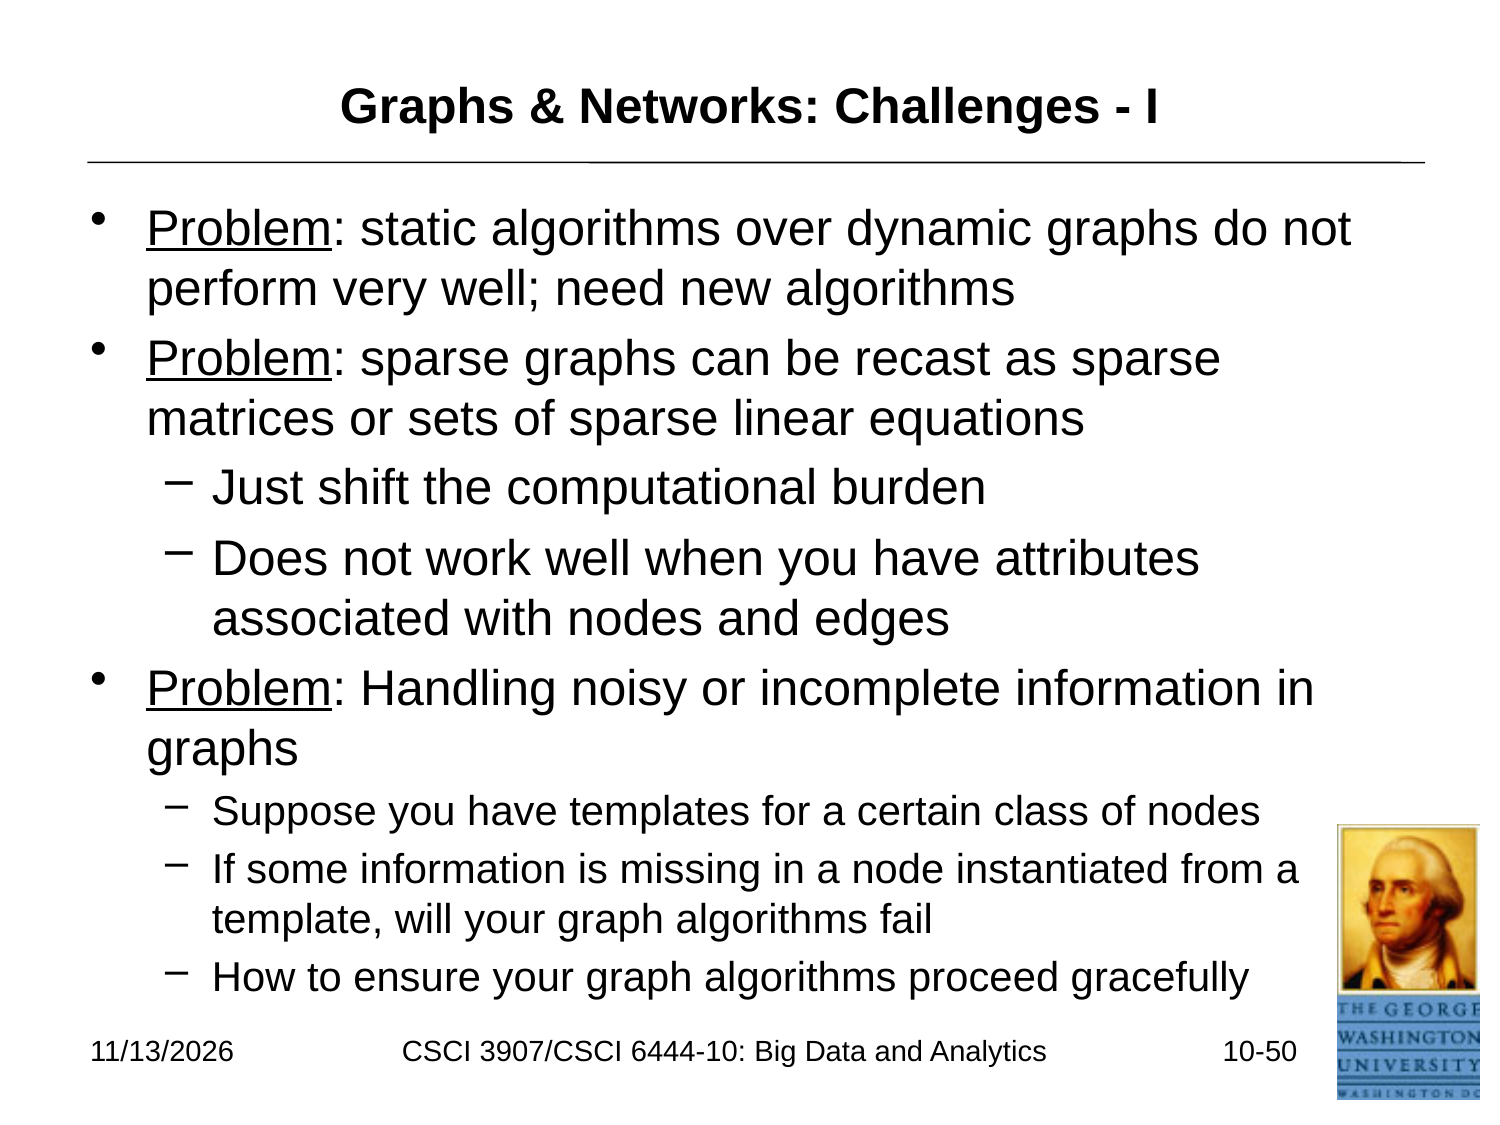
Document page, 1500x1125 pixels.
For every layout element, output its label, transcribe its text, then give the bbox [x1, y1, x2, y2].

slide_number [75, 1025, 300, 1104]
list Problem: static algorithms over dynamic graphs do not perform very well; need new algorithms Problem: sparse graphs can be recast as sparse matrices or sets of sparse linear equations Just shift the computational burden Does not work well when you have attributes associated with nodes and edges Problem: Handling noisy or incomplete information in graphs Suppose you have templates for a certain class of nodes If some information is missing in a node instantiated from a template, will your graph algorithms fail How to ensure your graph algorithms proceed gracefully [75, 187, 1425, 1018]
picture [1337, 824, 1480, 1100]
title Graphs & Networks: Challenges - I [75, 45, 1425, 163]
footer CSCI 3907/CSCI 6444-10: Big Data and Analytics [312, 1025, 1138, 1104]
slide_number 10-50 [1149, 1025, 1313, 1104]
